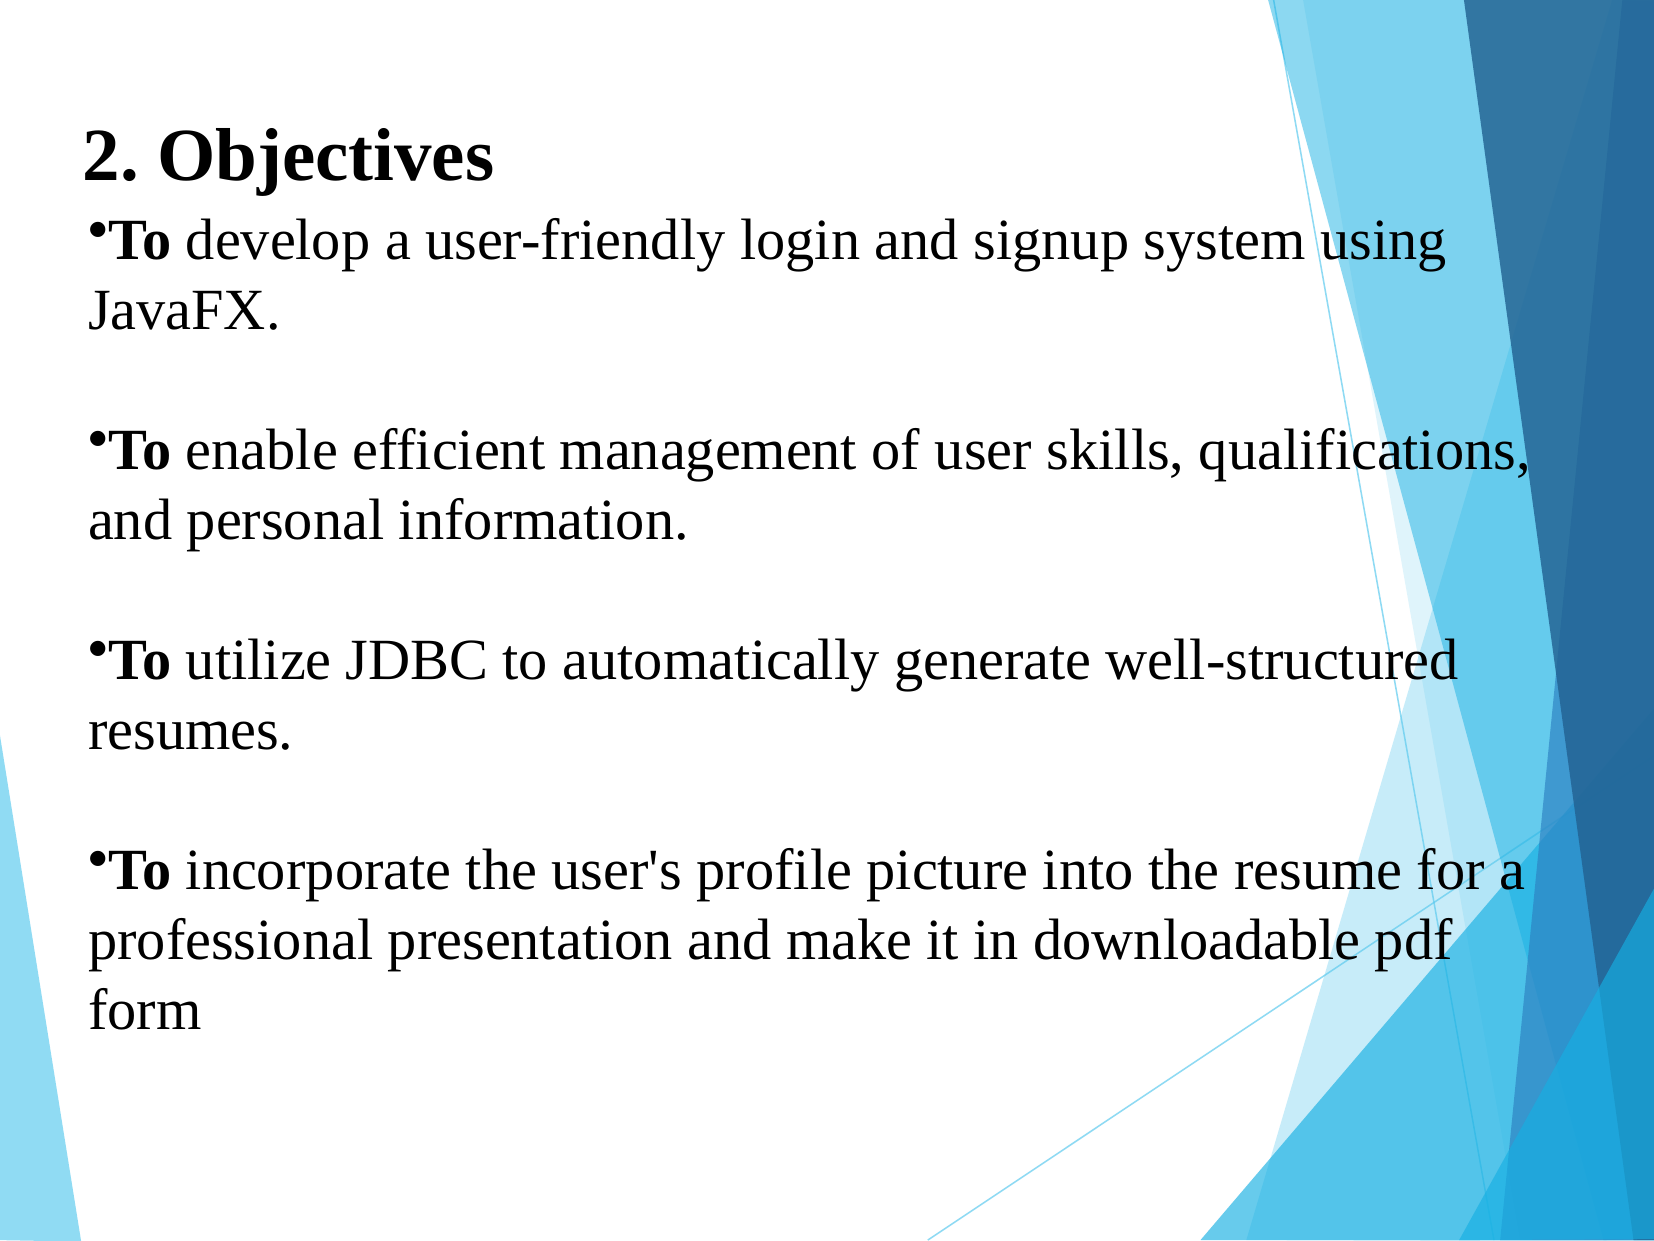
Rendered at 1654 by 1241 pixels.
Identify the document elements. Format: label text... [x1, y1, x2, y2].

text_box 2. Objectives [82, 49, 1571, 210]
text_box To develop a user-friendly login and signup system using JavaFX. To enable efficient management of user skills, qualifications, and personal information. To utilize JDBC to automatically generate well-structured resumes. To incorporate the user's profile picture into the resume for a professional presentation and make it in downloadable pdf form [73, 193, 1562, 1119]
text_box [1562, 210, 1571, 1030]
